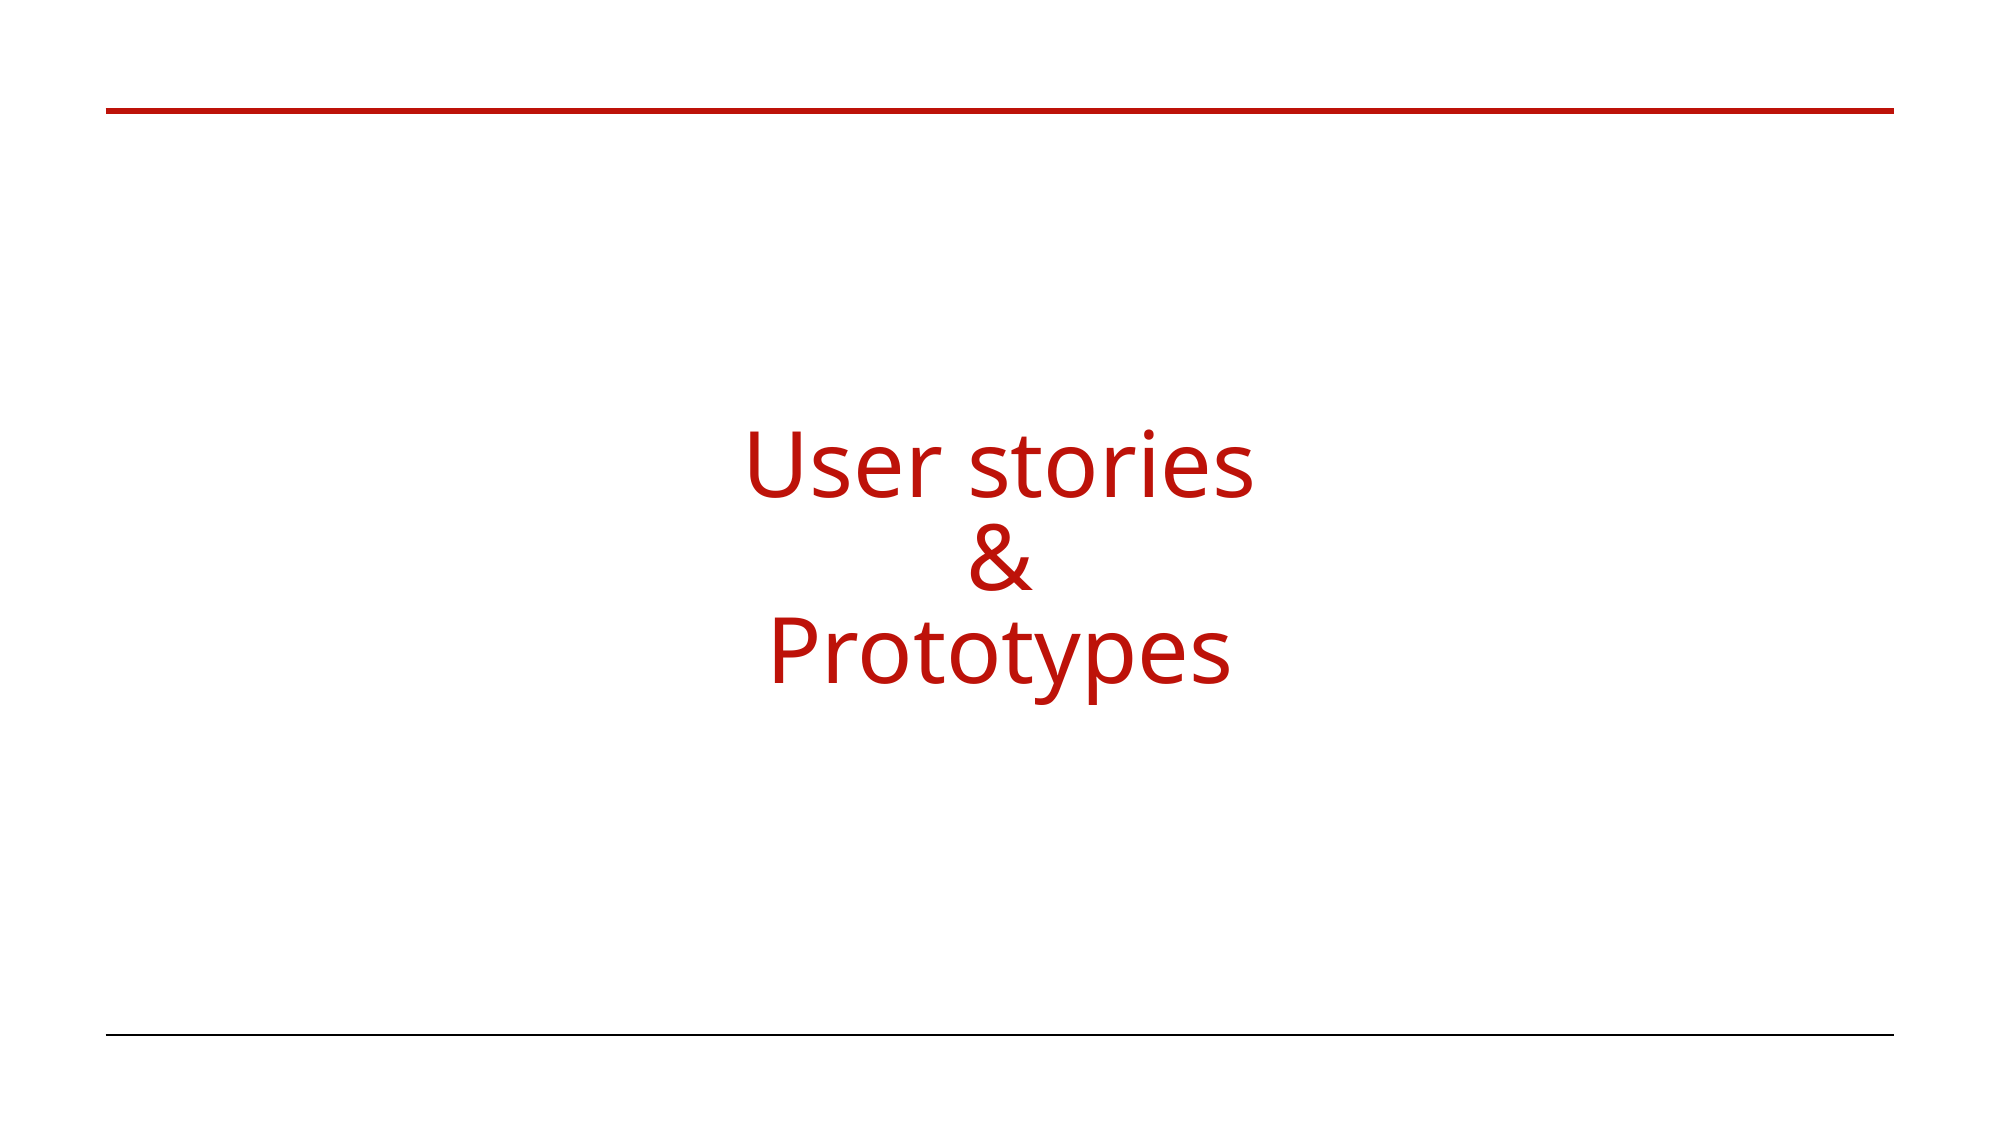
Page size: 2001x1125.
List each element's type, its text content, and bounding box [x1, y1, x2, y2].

title User stories & Prototypes [111, 270, 1889, 855]
